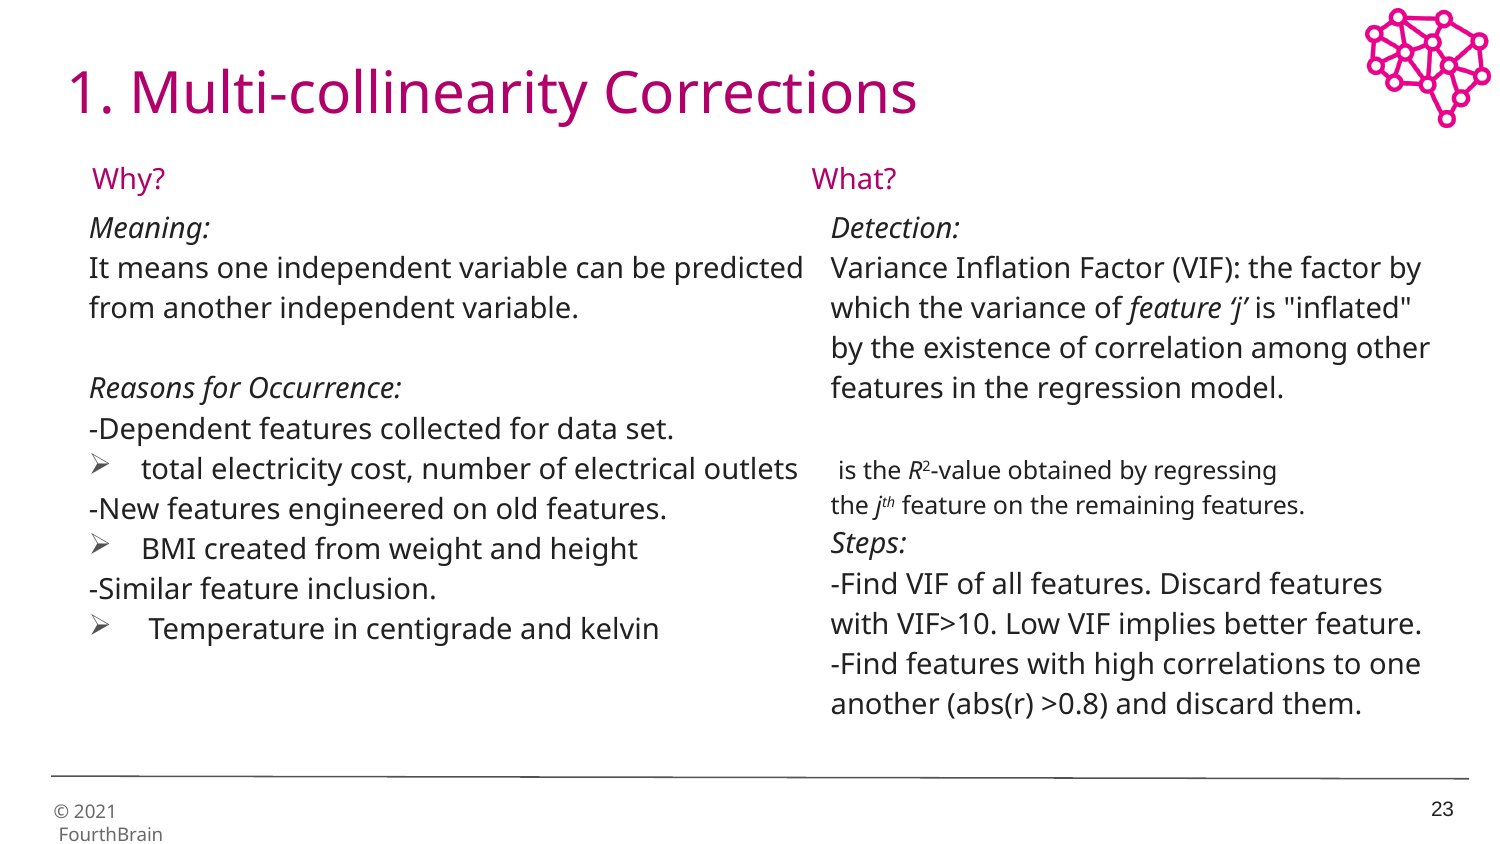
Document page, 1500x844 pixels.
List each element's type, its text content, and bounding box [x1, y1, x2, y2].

title 1. Multi-collinearity Corrections [51, 40, 1449, 135]
picture [1365, 8, 1491, 128]
list Meaning: It means one independent variable can be predicted from another independent variable. Reasons for Occurrence: -Dependent features collected for data set. total electricity cost, number of electrical outlets -New features engineered on old features. BMI created from weight and height -Similar feature inclusion. Temperature in centigrade and kelvin [51, 189, 824, 750]
slide_number 23 [1379, 776, 1470, 841]
text_box Why? [77, 152, 391, 203]
text_box What? [796, 152, 1110, 203]
